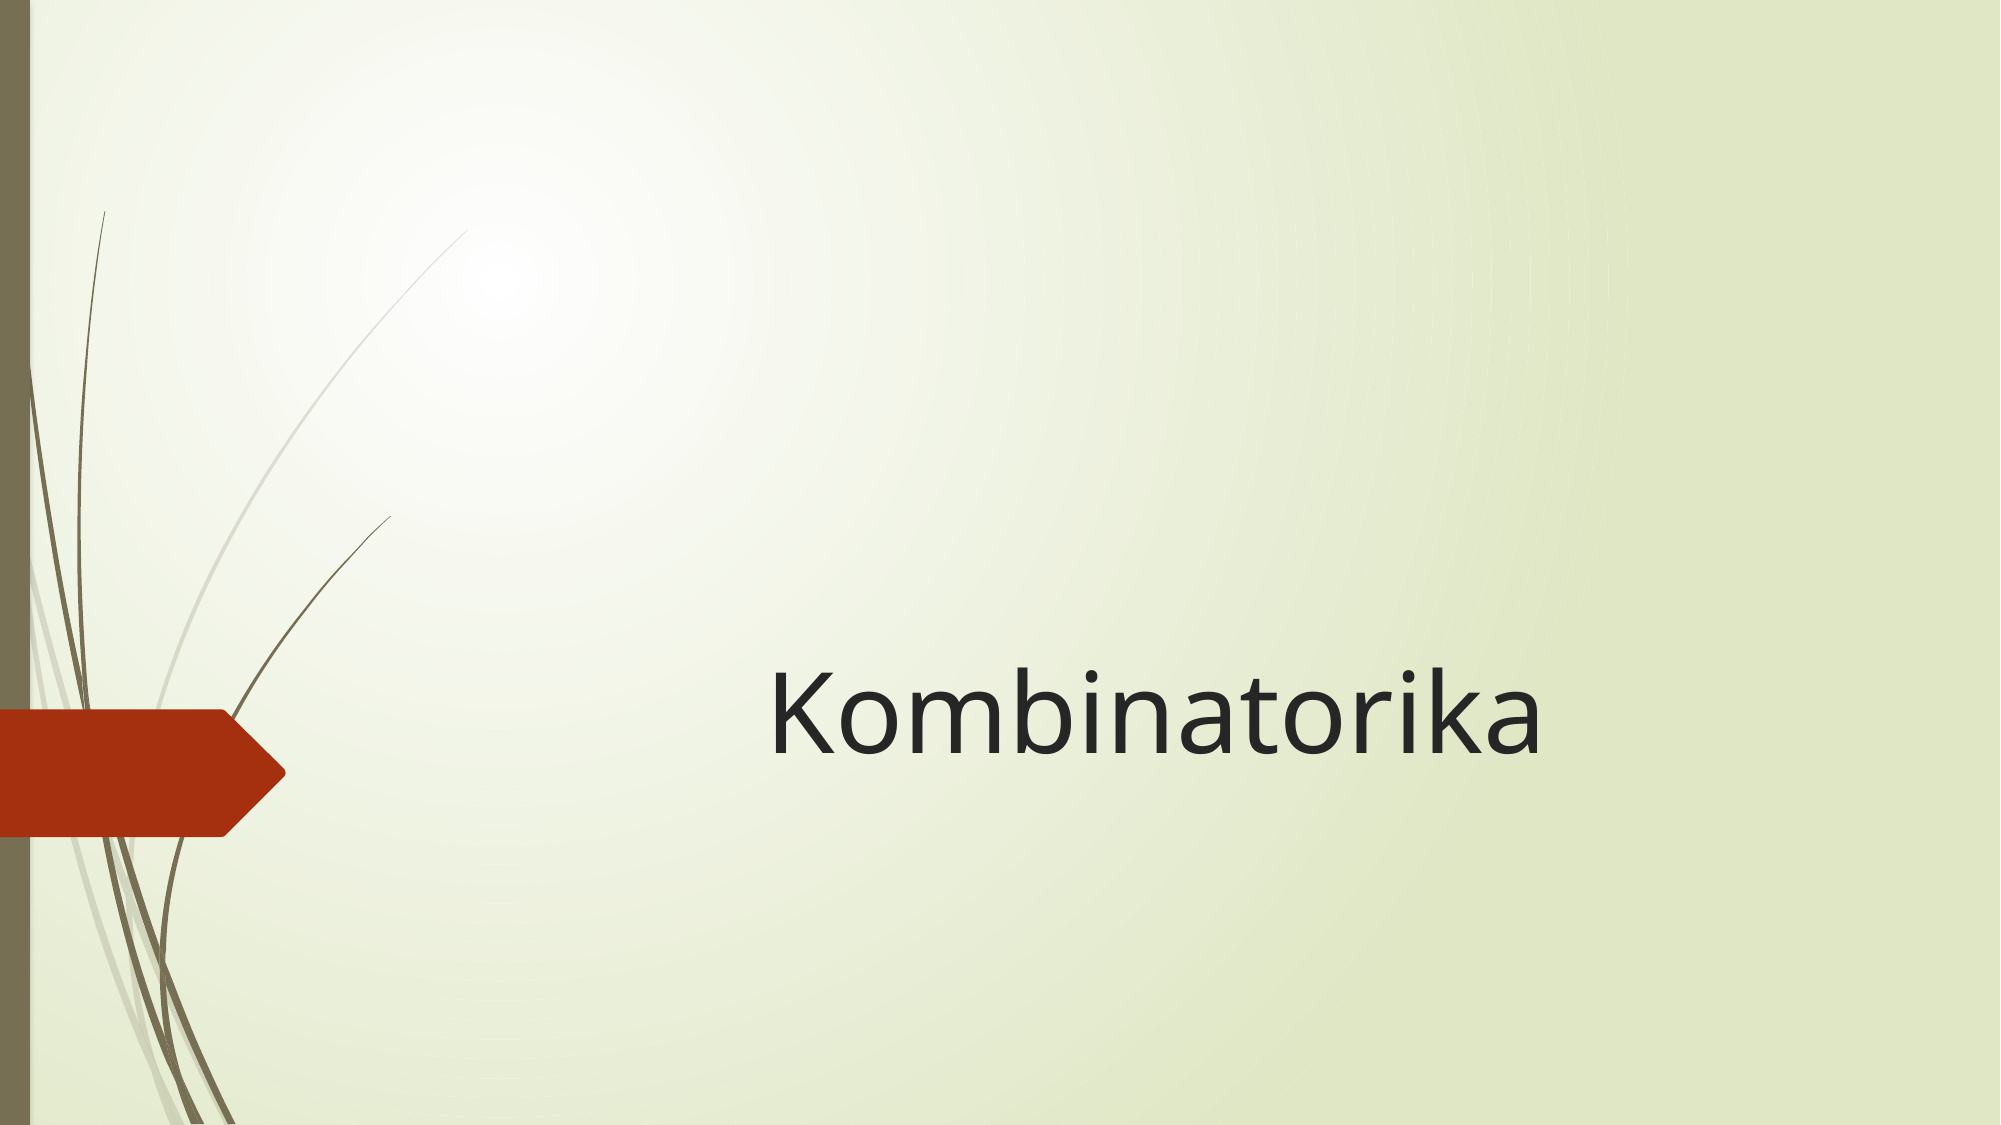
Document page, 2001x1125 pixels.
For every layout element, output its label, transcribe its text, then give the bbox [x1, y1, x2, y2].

title Kombinatorika [424, 412, 1888, 784]
